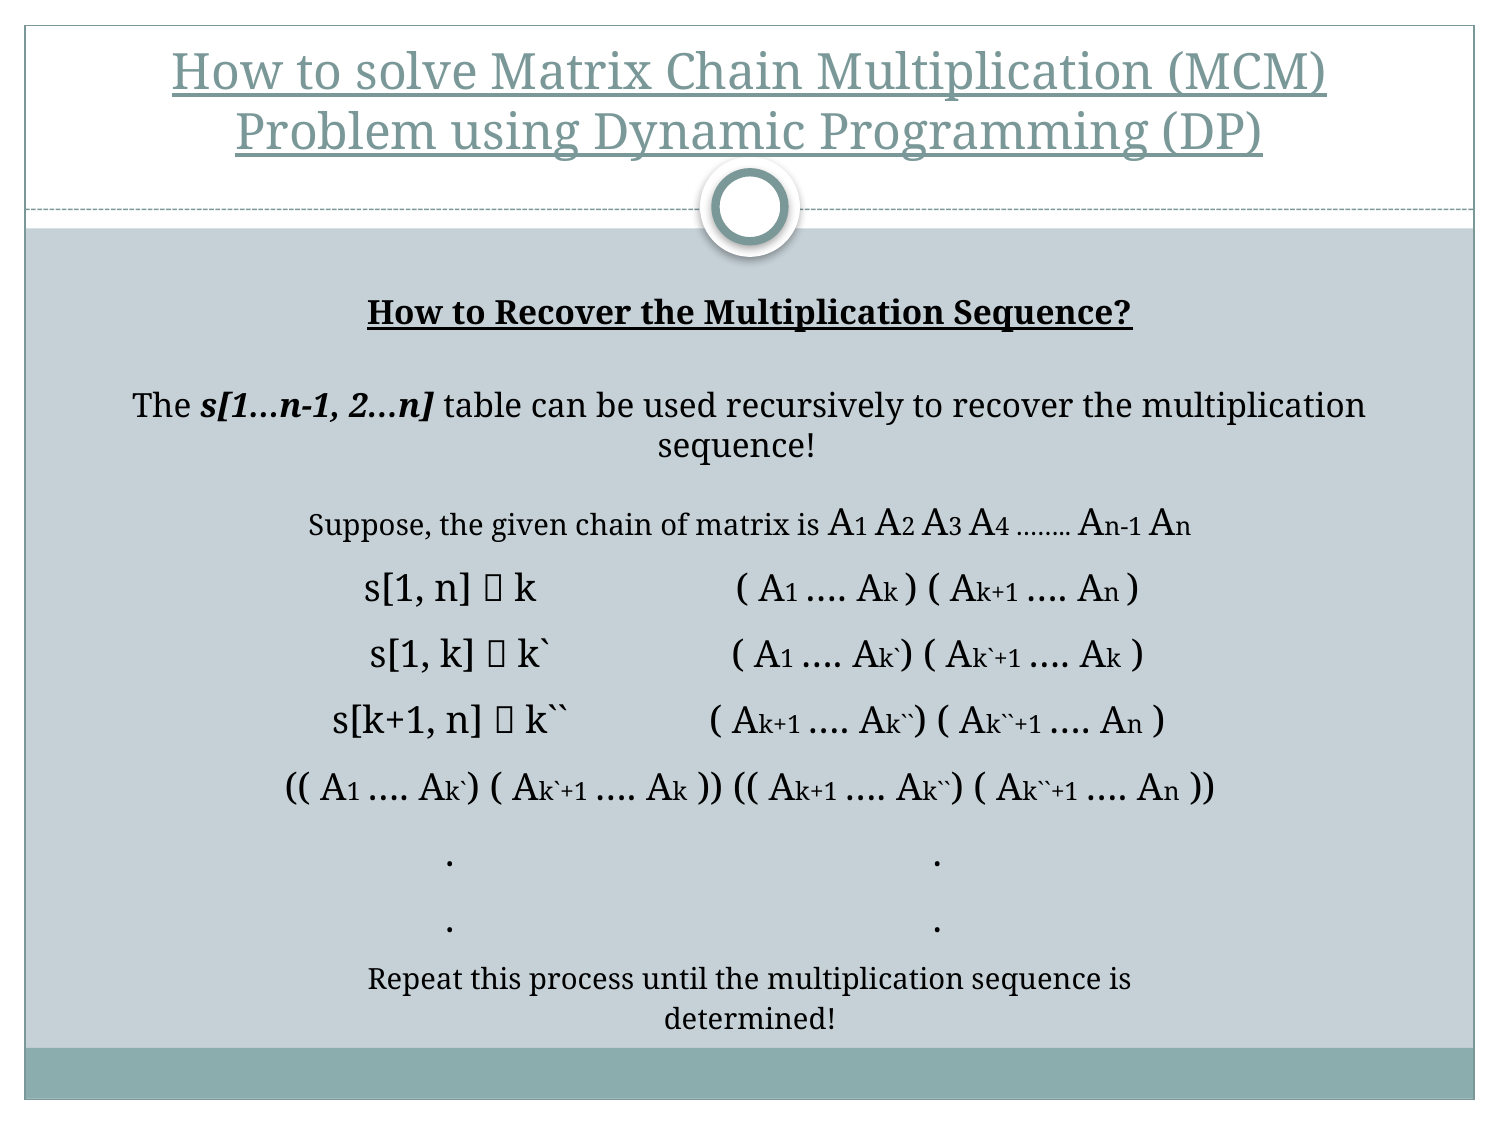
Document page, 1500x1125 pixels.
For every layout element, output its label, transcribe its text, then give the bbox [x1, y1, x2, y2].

table_cell s[1, k]  k` [263, 620, 638, 687]
table_cell . [638, 885, 1238, 951]
table_cell ( Ak+1 …. Ak``) ( Ak``+1 …. An ) [638, 687, 1238, 753]
table_header Suppose, the given chain of matrix is A1 A2 A3 A4 …….. An-1 An [263, 488, 1238, 554]
table_cell (( A1 …. Ak`) ( Ak`+1 …. Ak )) (( Ak+1 …. Ak``) ( Ak``+1 …. An )) [263, 753, 1238, 819]
table_cell ( A1 …. Ak`) ( Ak`+1 …. Ak ) [638, 620, 1238, 687]
table_cell . [263, 885, 638, 951]
table_cell s[k+1, n]  k`` [263, 687, 638, 753]
table_cell . [638, 819, 1238, 885]
title How to solve Matrix Chain Multiplication (MCM) Problem using Dynamic Programming (DP) [49, 37, 1450, 162]
table_cell ( A1 …. Ak ) ( Ak+1 …. An ) [638, 554, 1238, 620]
table_cell . [263, 819, 638, 885]
list How to Recover the Multiplication Sequence? The s[1…n-1, 2…n] table can be used recursively to recover the multiplication sequence! [37, 237, 1463, 1038]
table_cell Repeat this process until the multiplication sequence is determined! [263, 951, 1238, 1045]
table_cell s[1, n]  k [263, 554, 638, 620]
